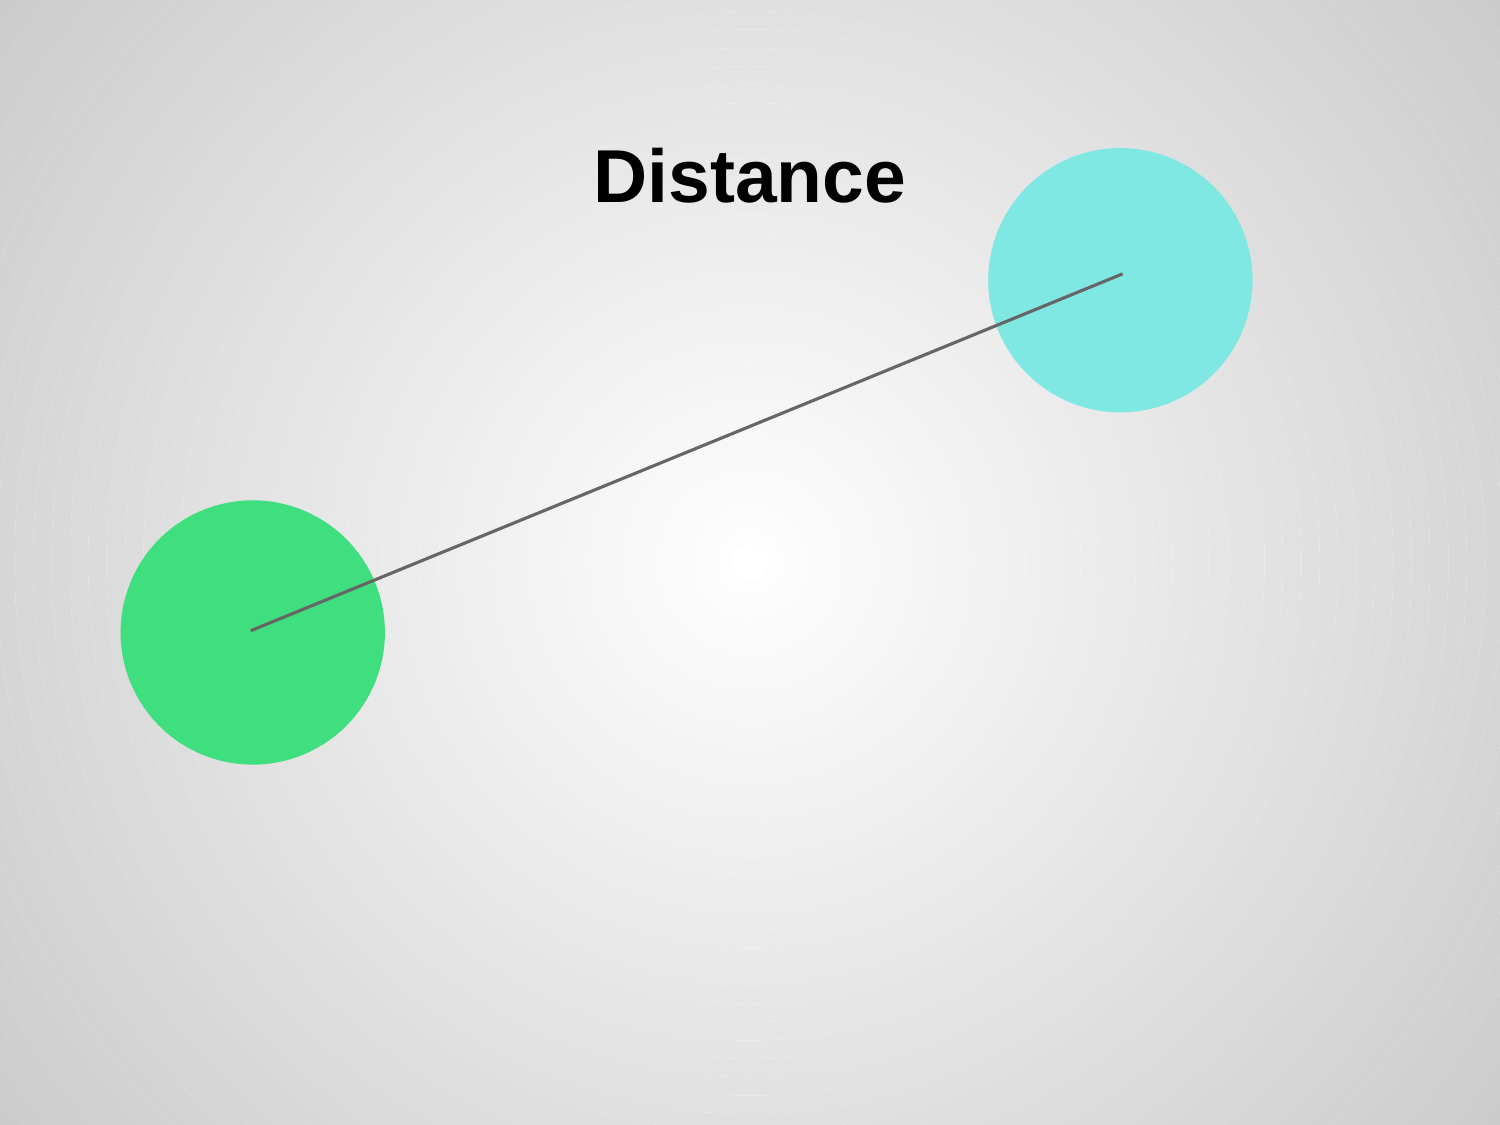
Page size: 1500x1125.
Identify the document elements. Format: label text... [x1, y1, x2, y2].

text_box [988, 148, 1253, 413]
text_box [250, 273, 1123, 631]
text_box [120, 500, 385, 765]
title Distance [75, 45, 1425, 233]
